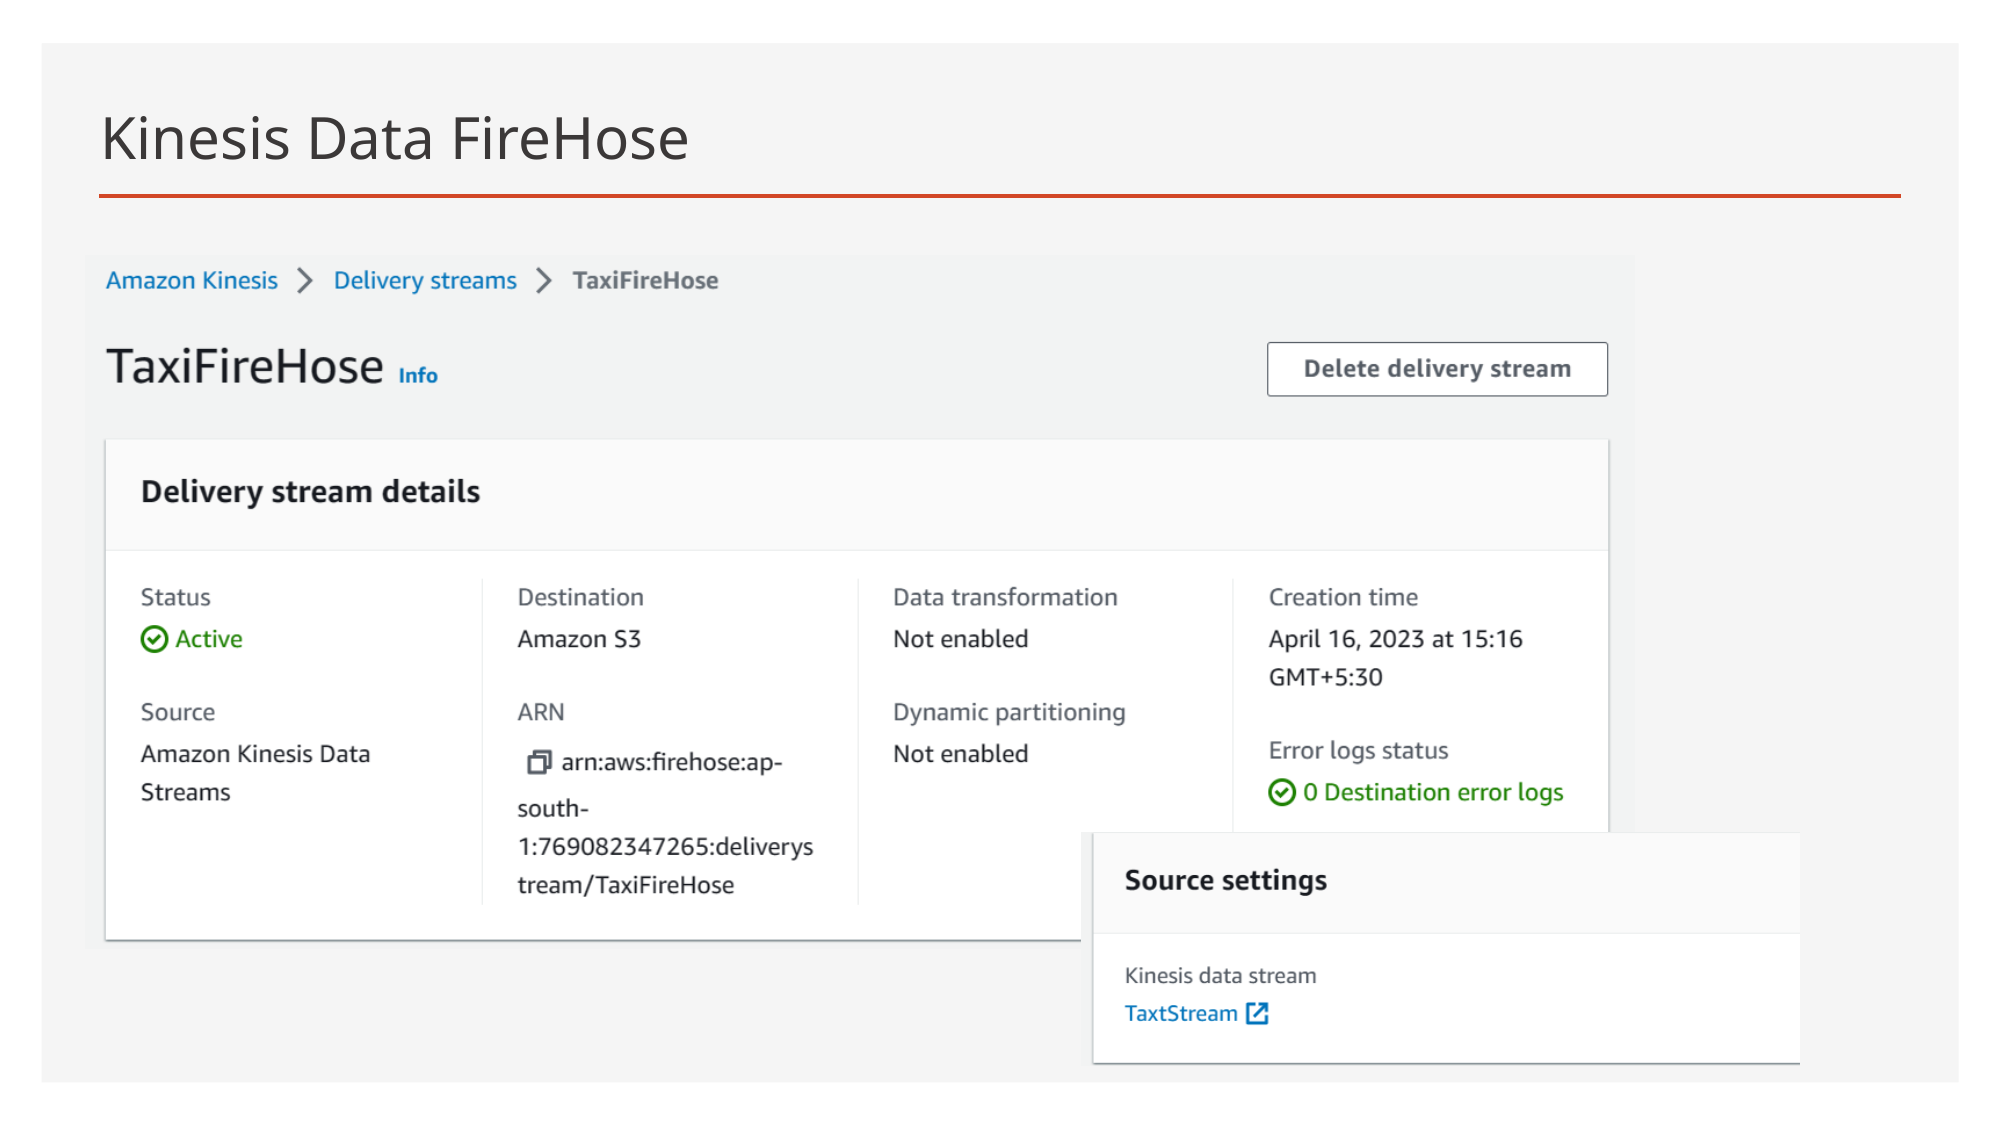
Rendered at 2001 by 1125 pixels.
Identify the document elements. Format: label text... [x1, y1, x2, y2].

picture [85, 255, 1800, 1066]
title Kinesis Data FireHose [85, 73, 1214, 179]
